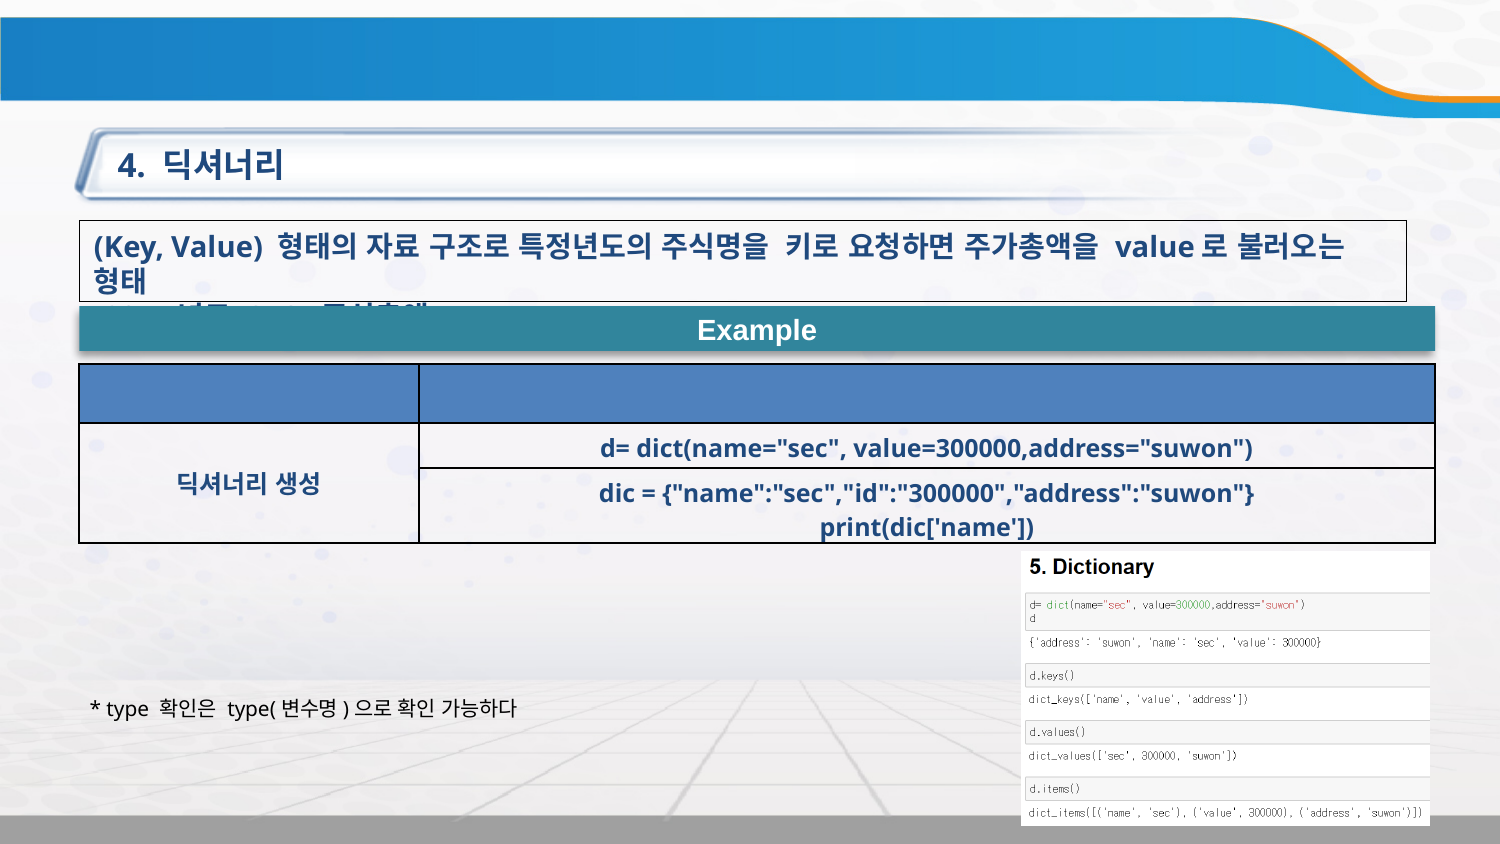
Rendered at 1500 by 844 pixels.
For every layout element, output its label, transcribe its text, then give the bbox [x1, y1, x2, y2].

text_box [74, 126, 1289, 208]
table_header 코드 예시 [420, 365, 1434, 422]
table_cell d= dict(name="sec", value=300000,address="suwon") [420, 424, 1434, 467]
text_box 3. 파이썬 자료형 [29, 0, 1175, 103]
picture [0, 0, 1500, 844]
table_cell dic = {"name":"sec","id":"300000","address":"suwon"} print(dic['name']) [420, 469, 1434, 542]
text_box * type 확인은 type(변수명)으로 확인 가능하다 [74, 688, 533, 729]
text_box (Key, Value) 형태의 자료 구조로 특정년도의 주식명을 키로 요청하면 주가총액을 value로 불러오는 형태 (2017년도 SEC, 주식총액) [79, 220, 1407, 302]
table_cell 딕셔너리 생성 [80, 424, 418, 542]
table_header 생성방법 [80, 365, 418, 422]
text_box Example [77, 304, 1437, 353]
